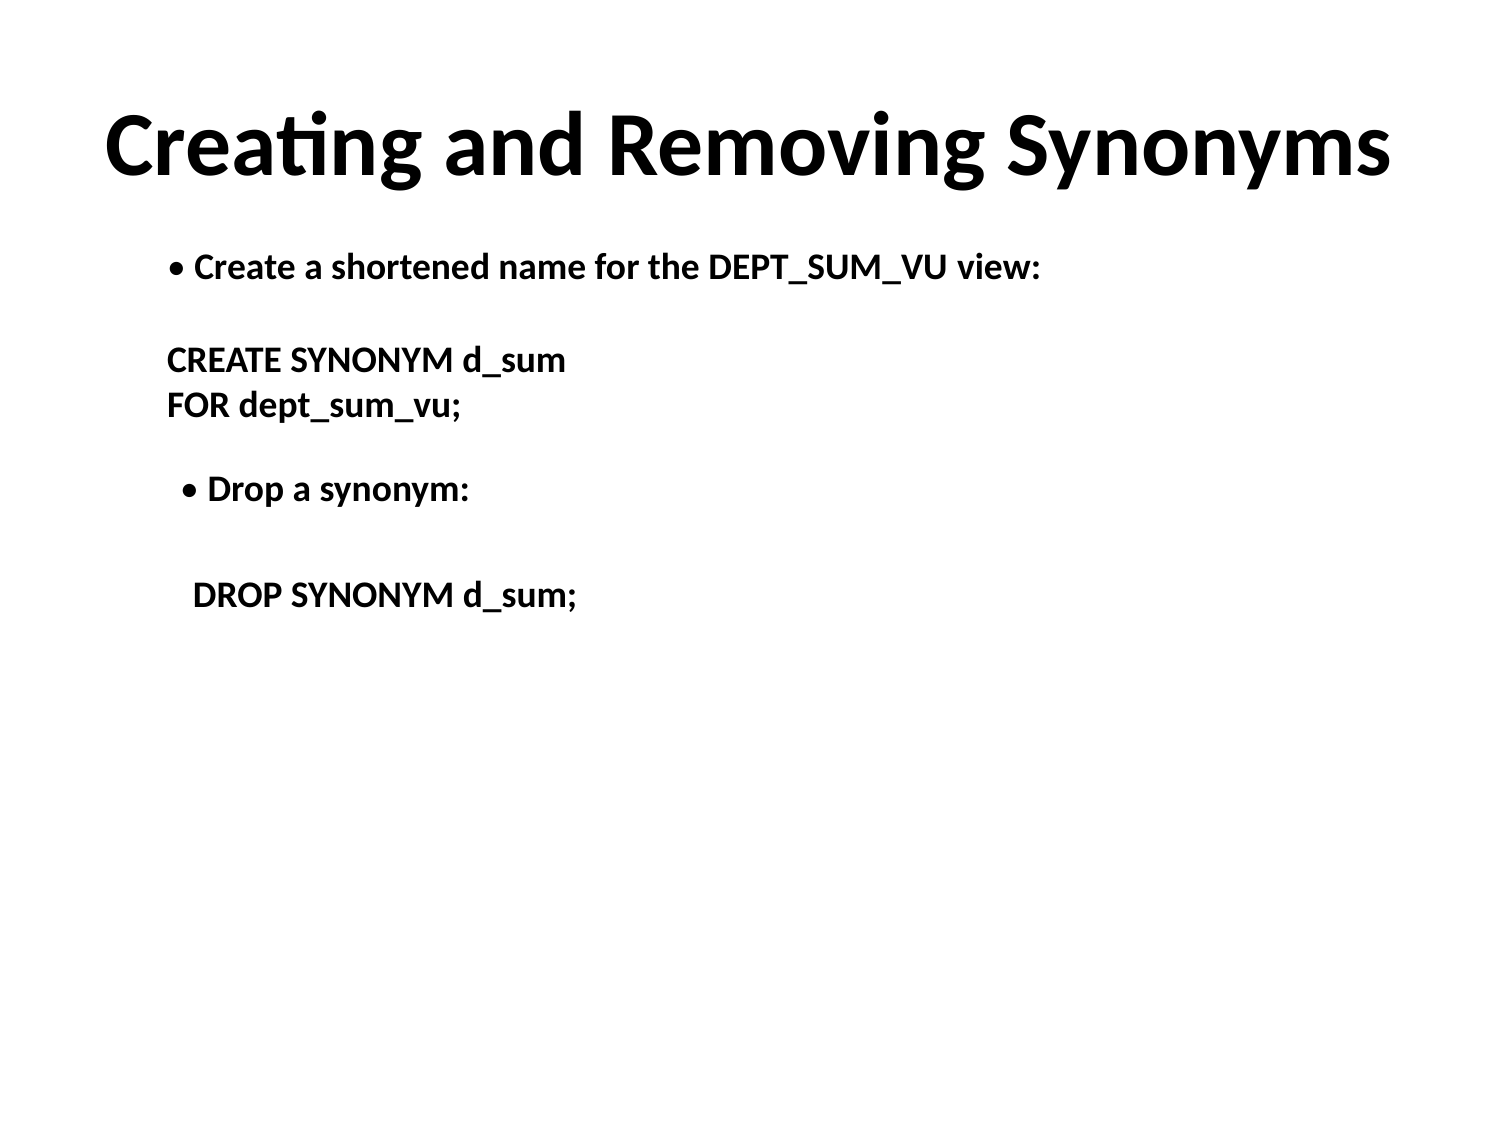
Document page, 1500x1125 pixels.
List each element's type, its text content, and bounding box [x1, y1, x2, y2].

text_box • Drop a synonym: [165, 456, 486, 517]
title Creating and Removing Synonyms [75, 45, 1425, 233]
text_box DROP SYNONYM d_sum; [178, 562, 593, 623]
text_box • Create a shortened name for the DEPT_SUM_VU view: [152, 234, 1149, 295]
text_box CREATE SYNONYM d_sum FOR dept_sum_vu; [152, 328, 903, 433]
